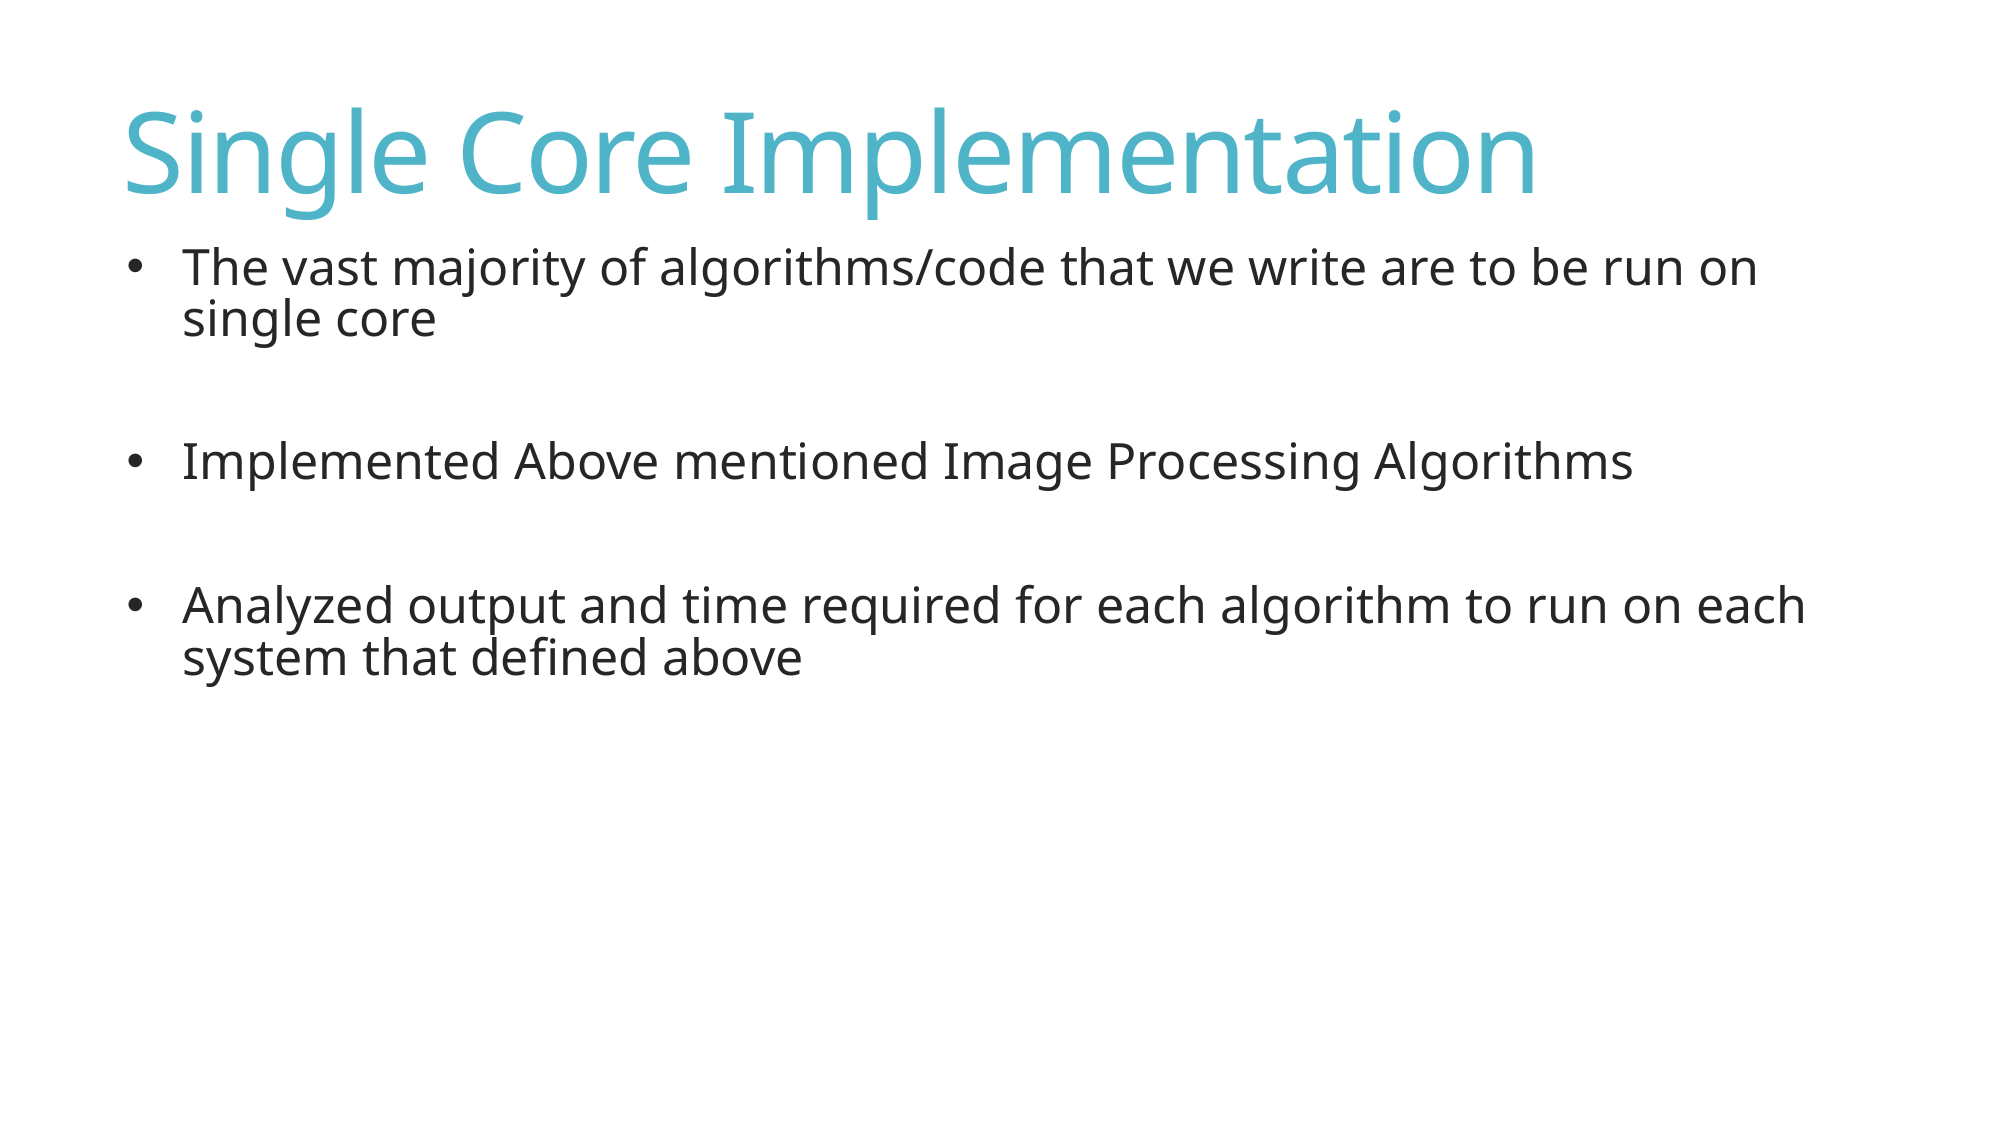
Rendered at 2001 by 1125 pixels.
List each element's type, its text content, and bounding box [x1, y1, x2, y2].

title Single Core Implementation [107, 81, 1875, 237]
list The vast majority of algorithms/code that we write are to be run on single core Implemented Above mentioned Image Processing Algorithms Analyzed output and time required for each algorithm to run on each system that defined above [111, 236, 1876, 948]
